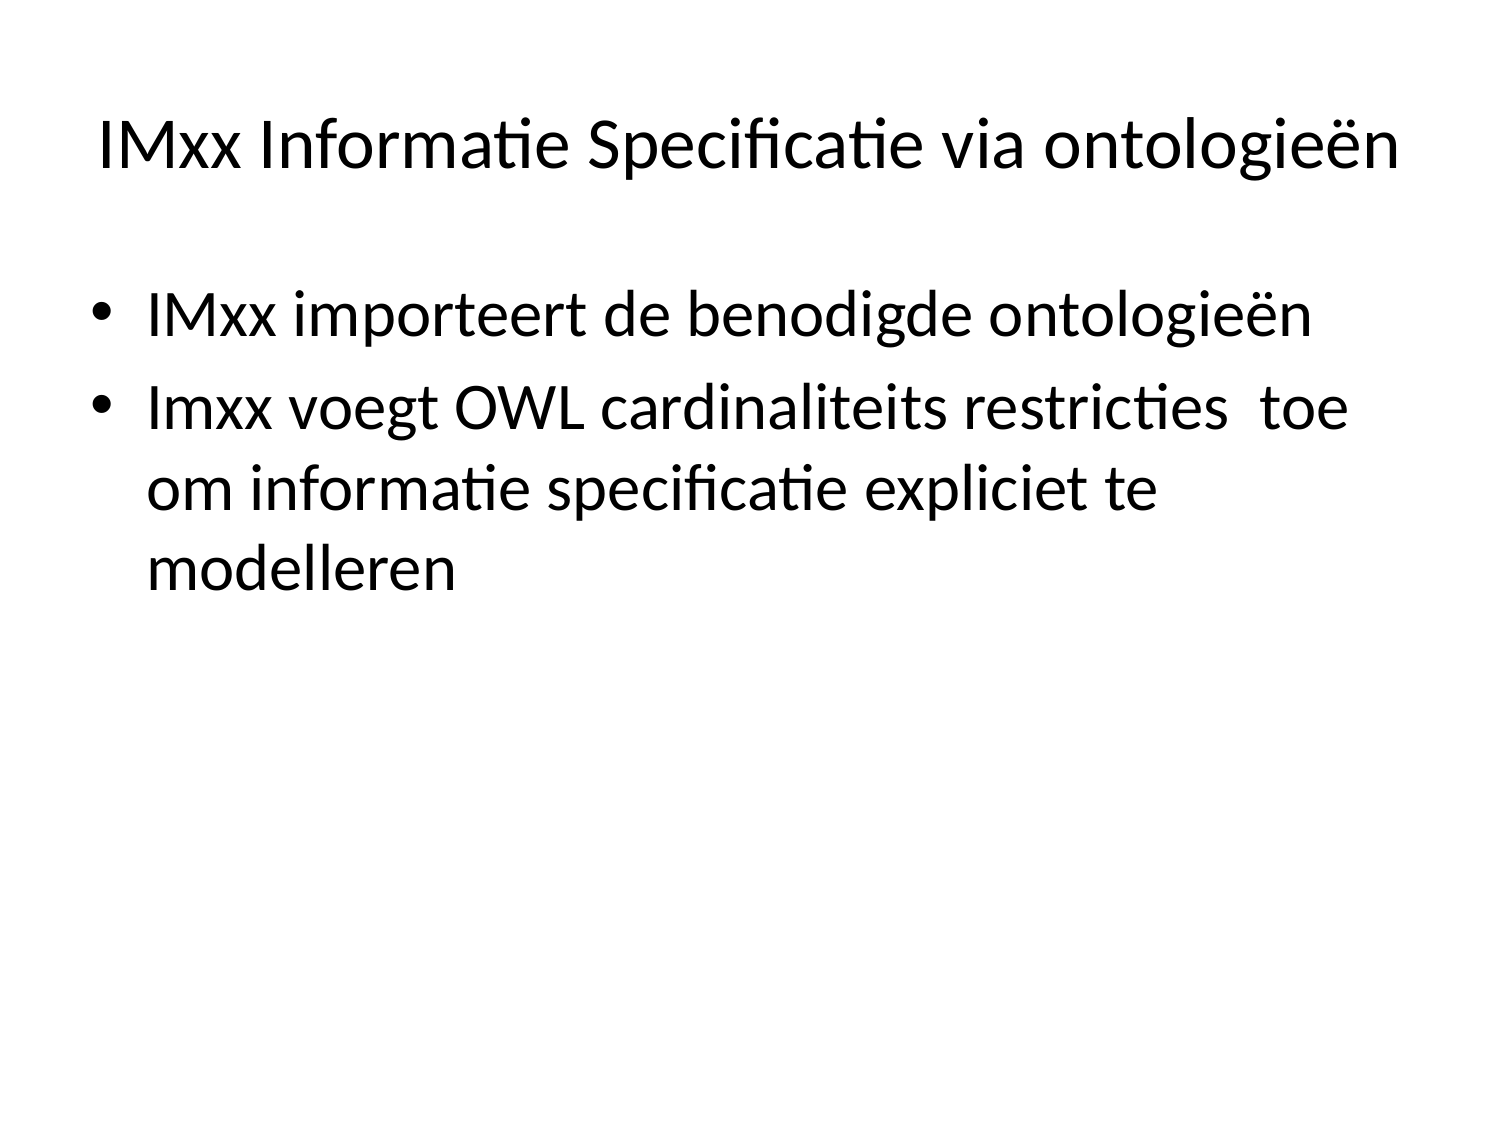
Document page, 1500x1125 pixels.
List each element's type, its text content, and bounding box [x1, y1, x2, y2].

title IMxx Informatie Specificatie via ontologieën [75, 45, 1425, 233]
list IMxx importeert de benodigde ontologieën Imxx voegt OWL cardinaliteits restricties toe om informatie specificatie expliciet te modelleren [75, 262, 1425, 1005]
